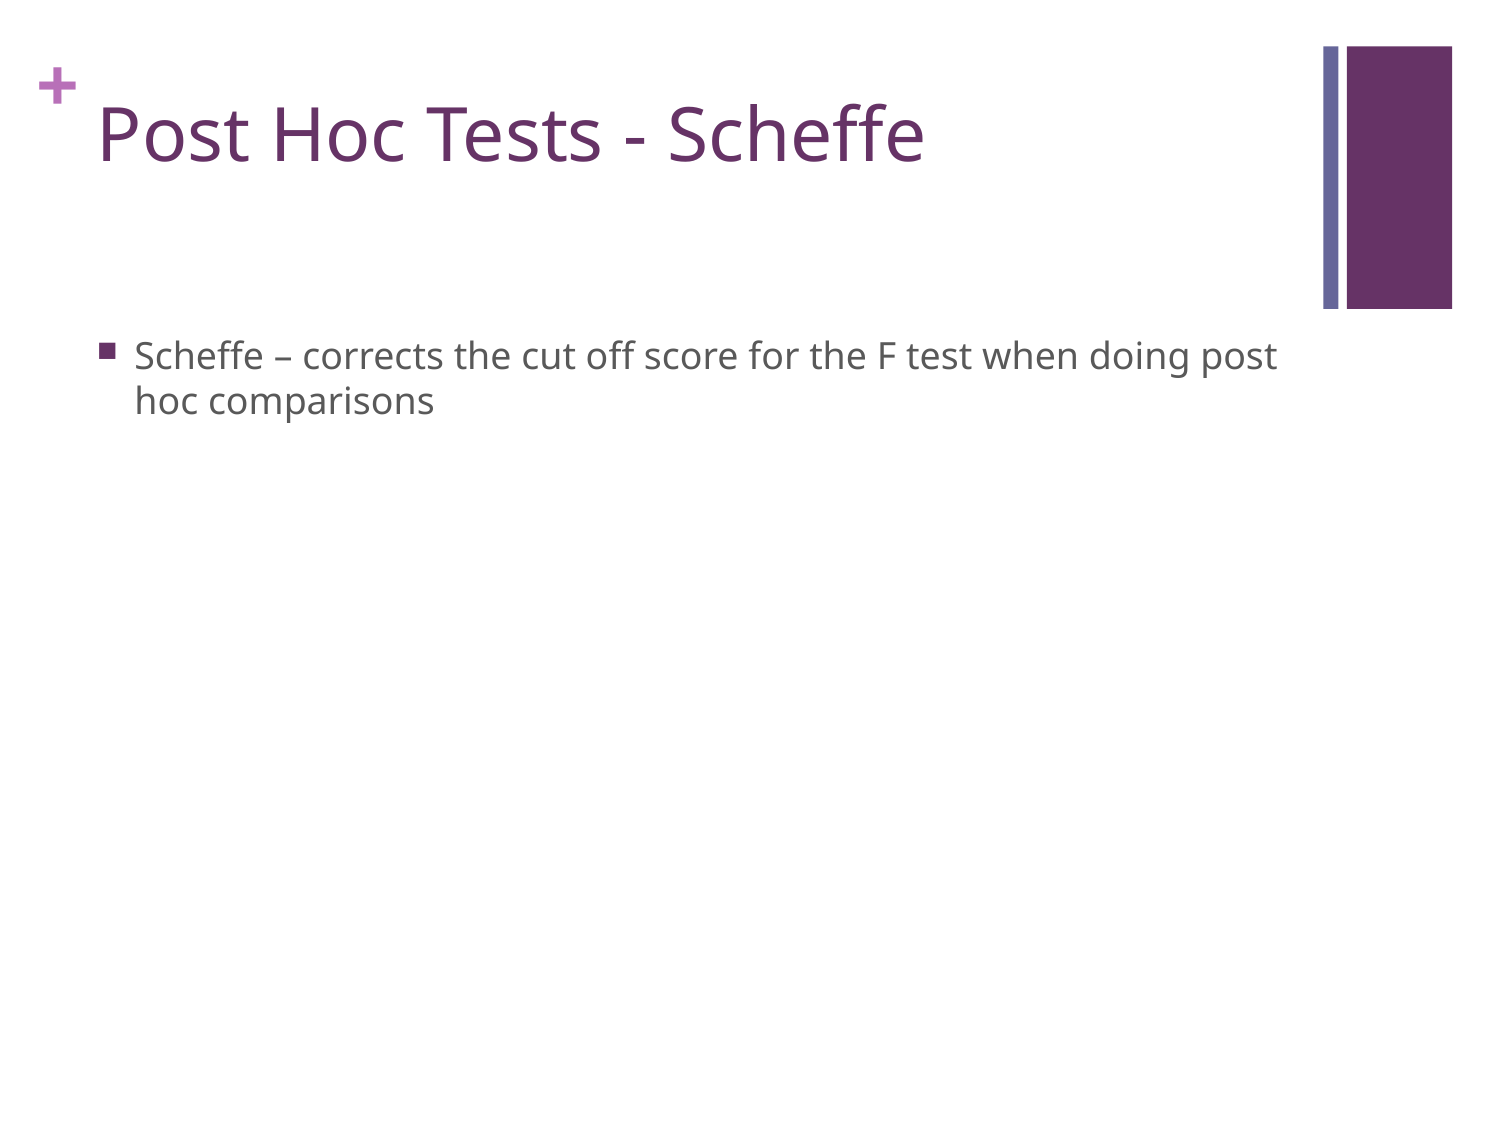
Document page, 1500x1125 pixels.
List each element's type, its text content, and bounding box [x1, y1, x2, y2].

list Scheffe – corrects the cut off score for the F test when doing post hoc comparisons [81, 324, 1322, 1005]
title Post Hoc Tests - Scheffe [81, 79, 1322, 263]
